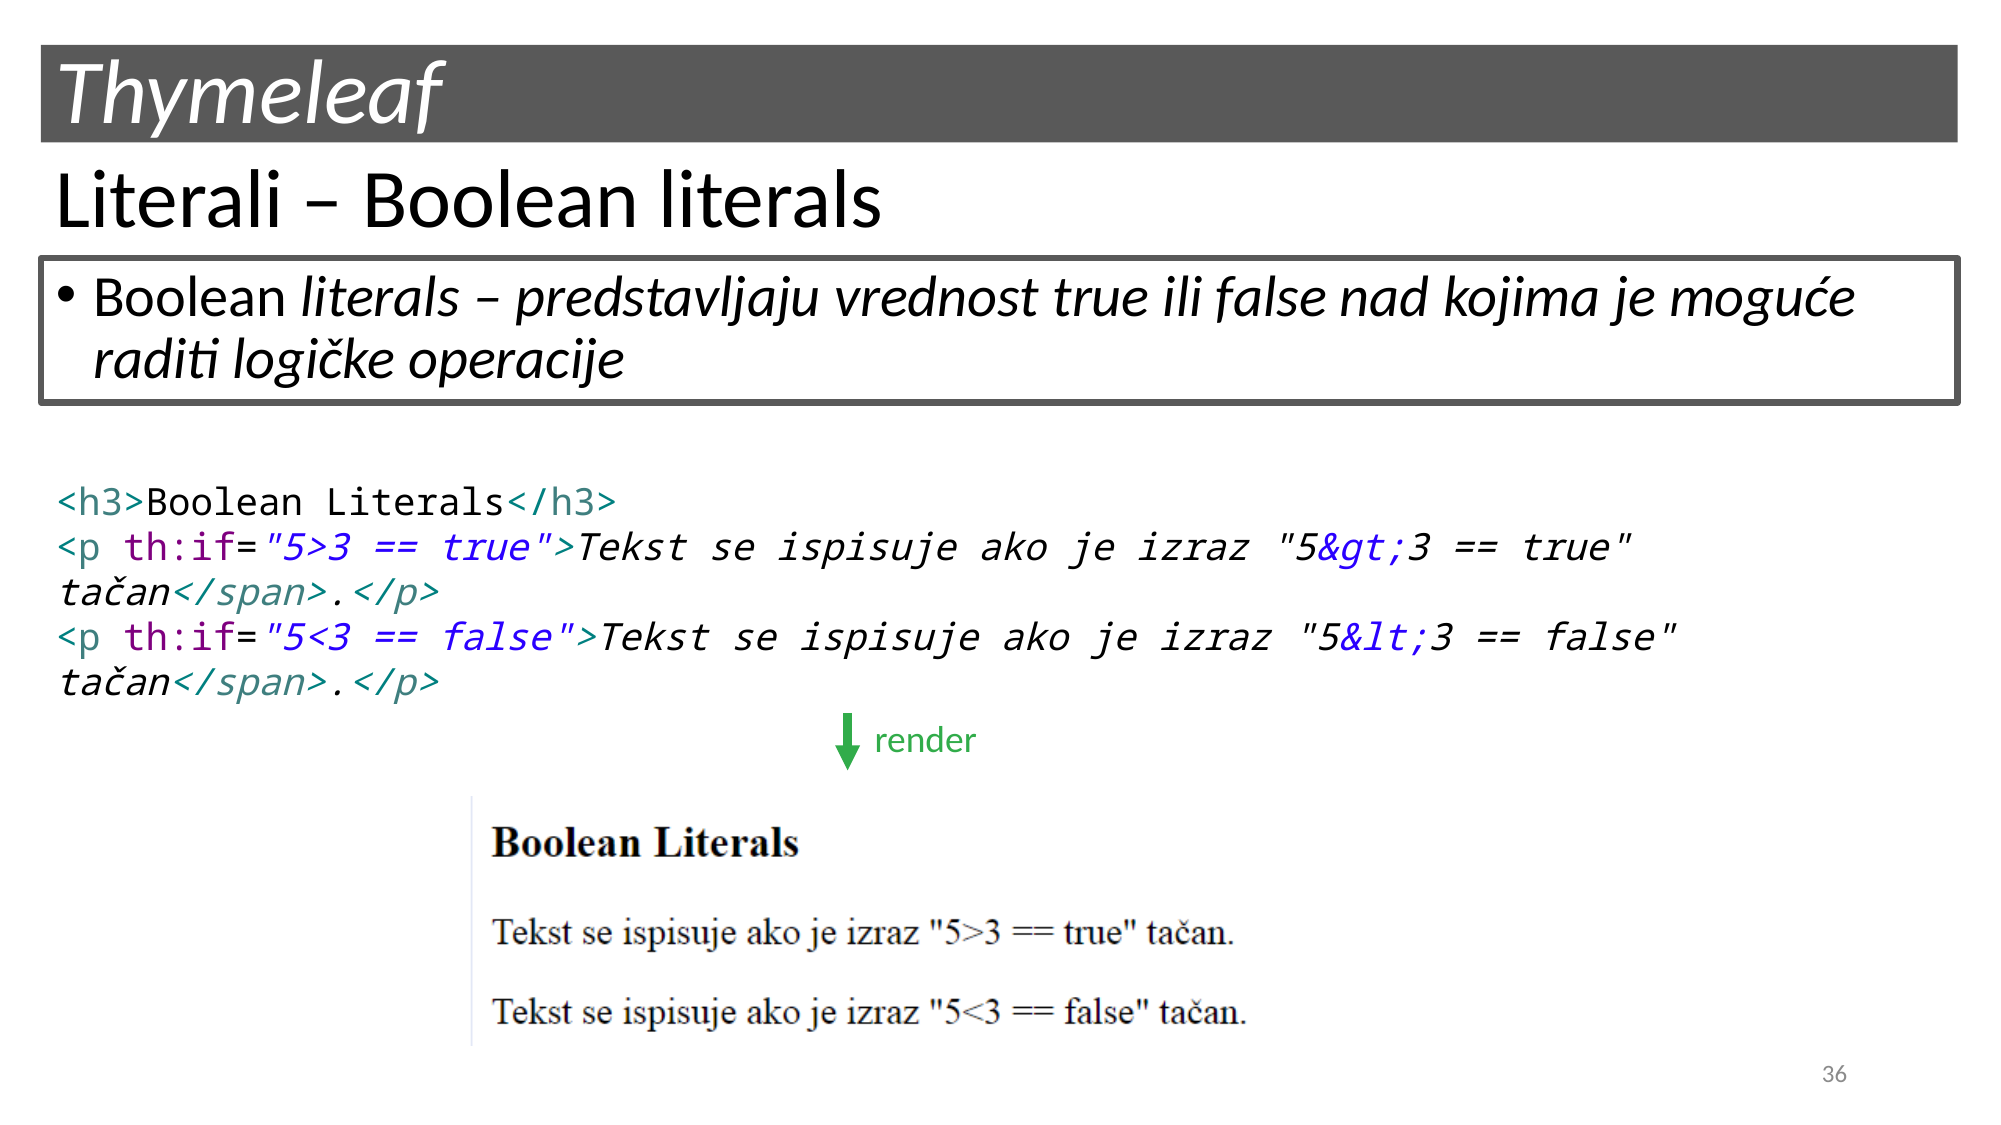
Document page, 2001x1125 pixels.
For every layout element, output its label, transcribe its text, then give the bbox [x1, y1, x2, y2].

text_box <h3>Boolean Literals</h3> <p th:if="5>3 == true">Tekst se ispisuje ako je izraz "5&gt;3 == true" tačan</span>.</p> <p th:if="5<3 == false">Tekst se ispisuje ako je izraz "5&lt;3 == false" tačan</span>.</p> [40, 470, 1958, 711]
title Thymeleaf [40, 44, 1958, 143]
slide_number 36 [1412, 1042, 1863, 1103]
picture [468, 796, 1286, 1047]
text_box render [859, 707, 1000, 768]
text_box Literali – Boolean literals [40, 157, 1958, 244]
list Boolean literals – predstavljaju vrednost true ili false nad kojima je moguće raditi logičke operacije [40, 258, 1958, 403]
